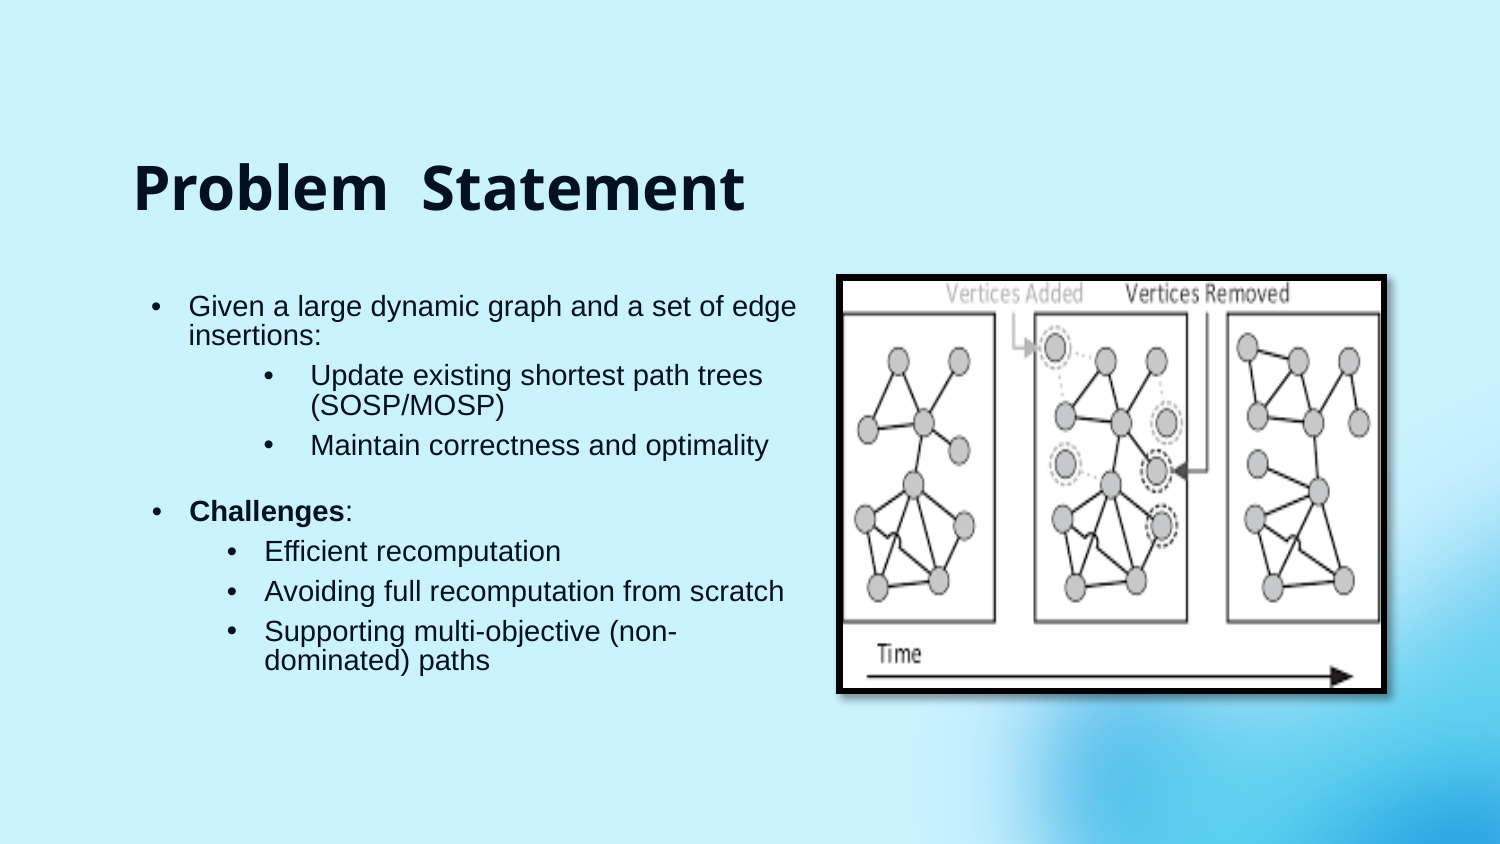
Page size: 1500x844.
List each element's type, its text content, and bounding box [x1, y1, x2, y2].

list Given a large dynamic graph and a set of edge insertions: Update existing shortest path trees (SOSP/MOSP) Maintain correctness and optimality [136, 277, 828, 484]
text_box Challenges: Efficient recomputation Avoiding full recomputation from scratch Supporting multi-objective (non-dominated) paths [136, 483, 811, 757]
picture [842, 280, 1382, 689]
title Problem Statement [117, 129, 1383, 244]
picture [840, 334, 1500, 844]
